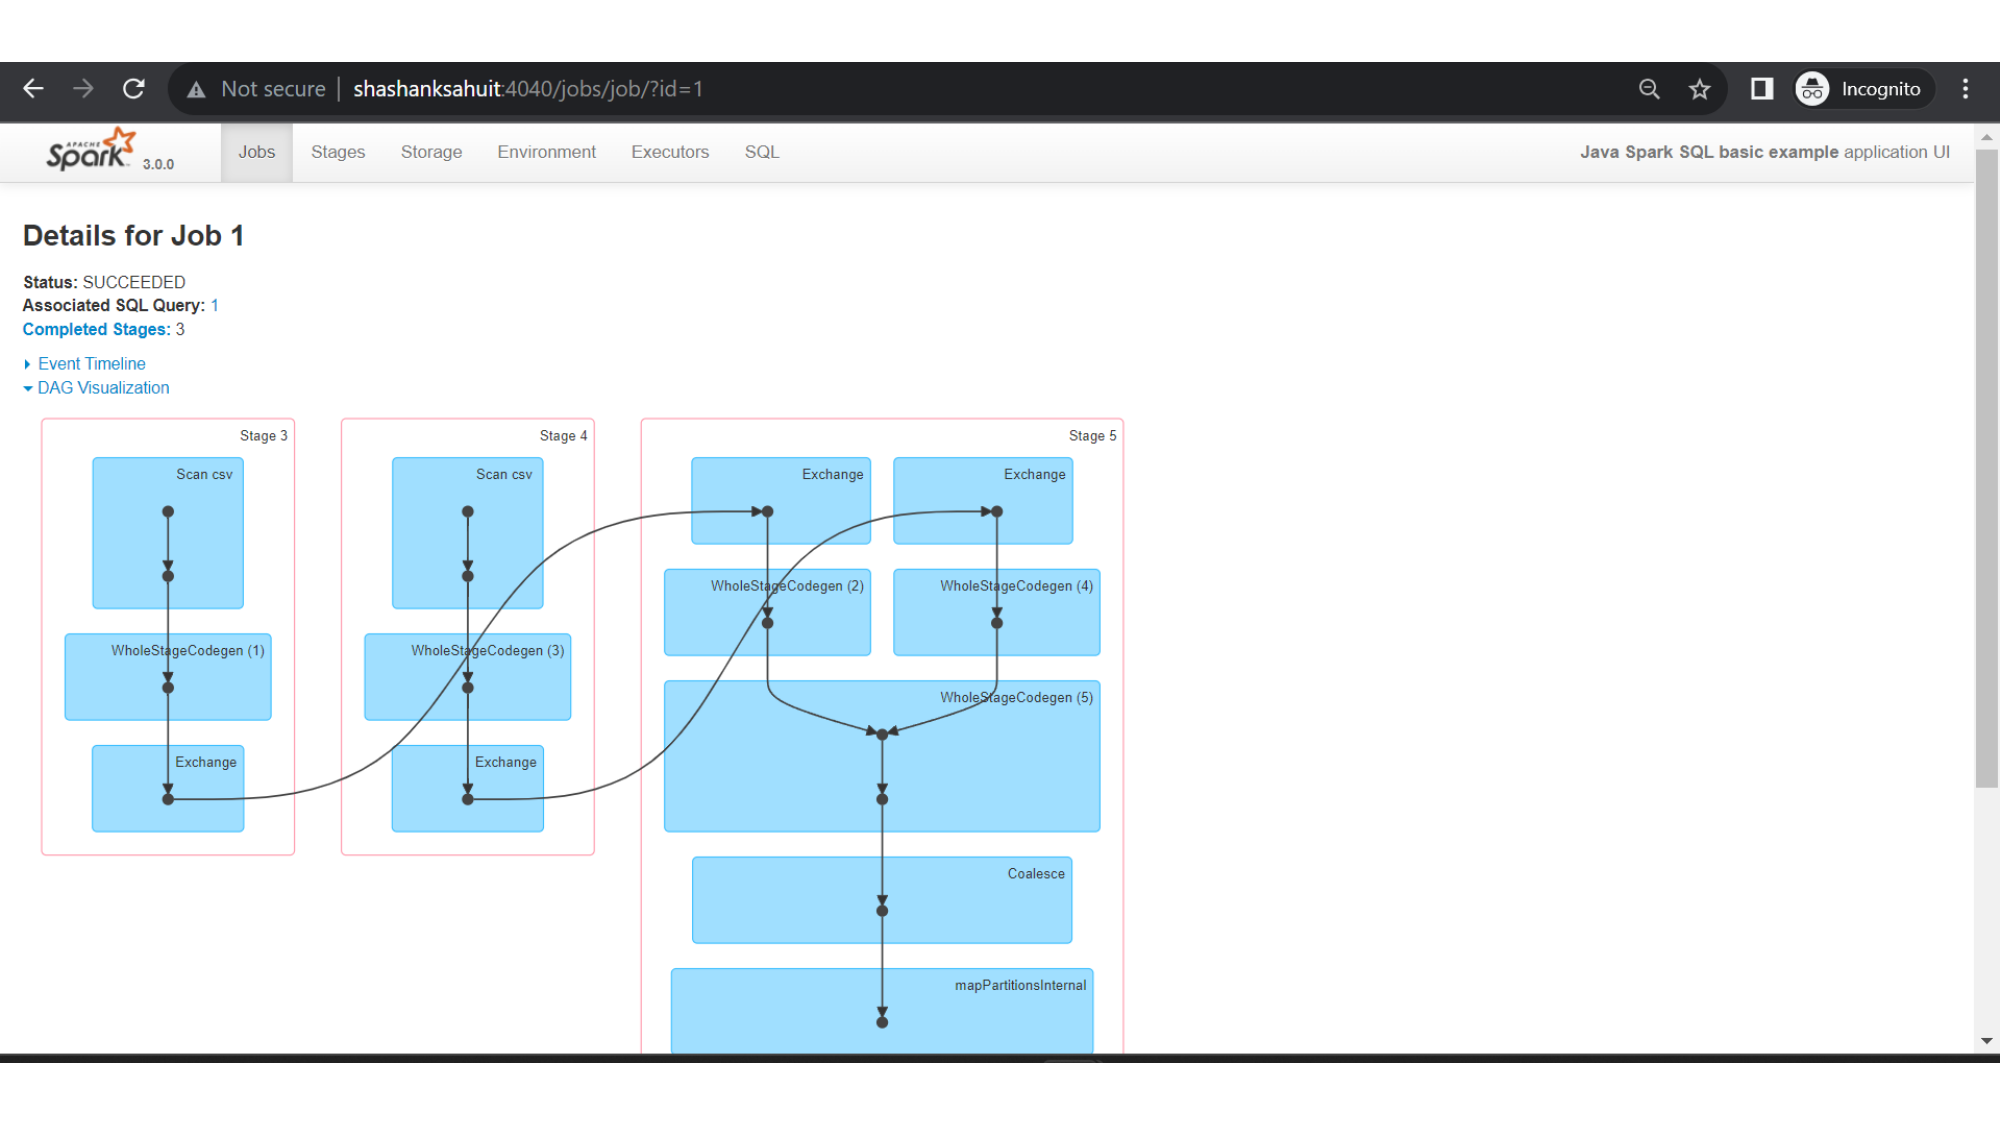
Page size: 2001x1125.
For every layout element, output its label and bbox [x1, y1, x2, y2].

picture [0, 62, 2000, 1063]
